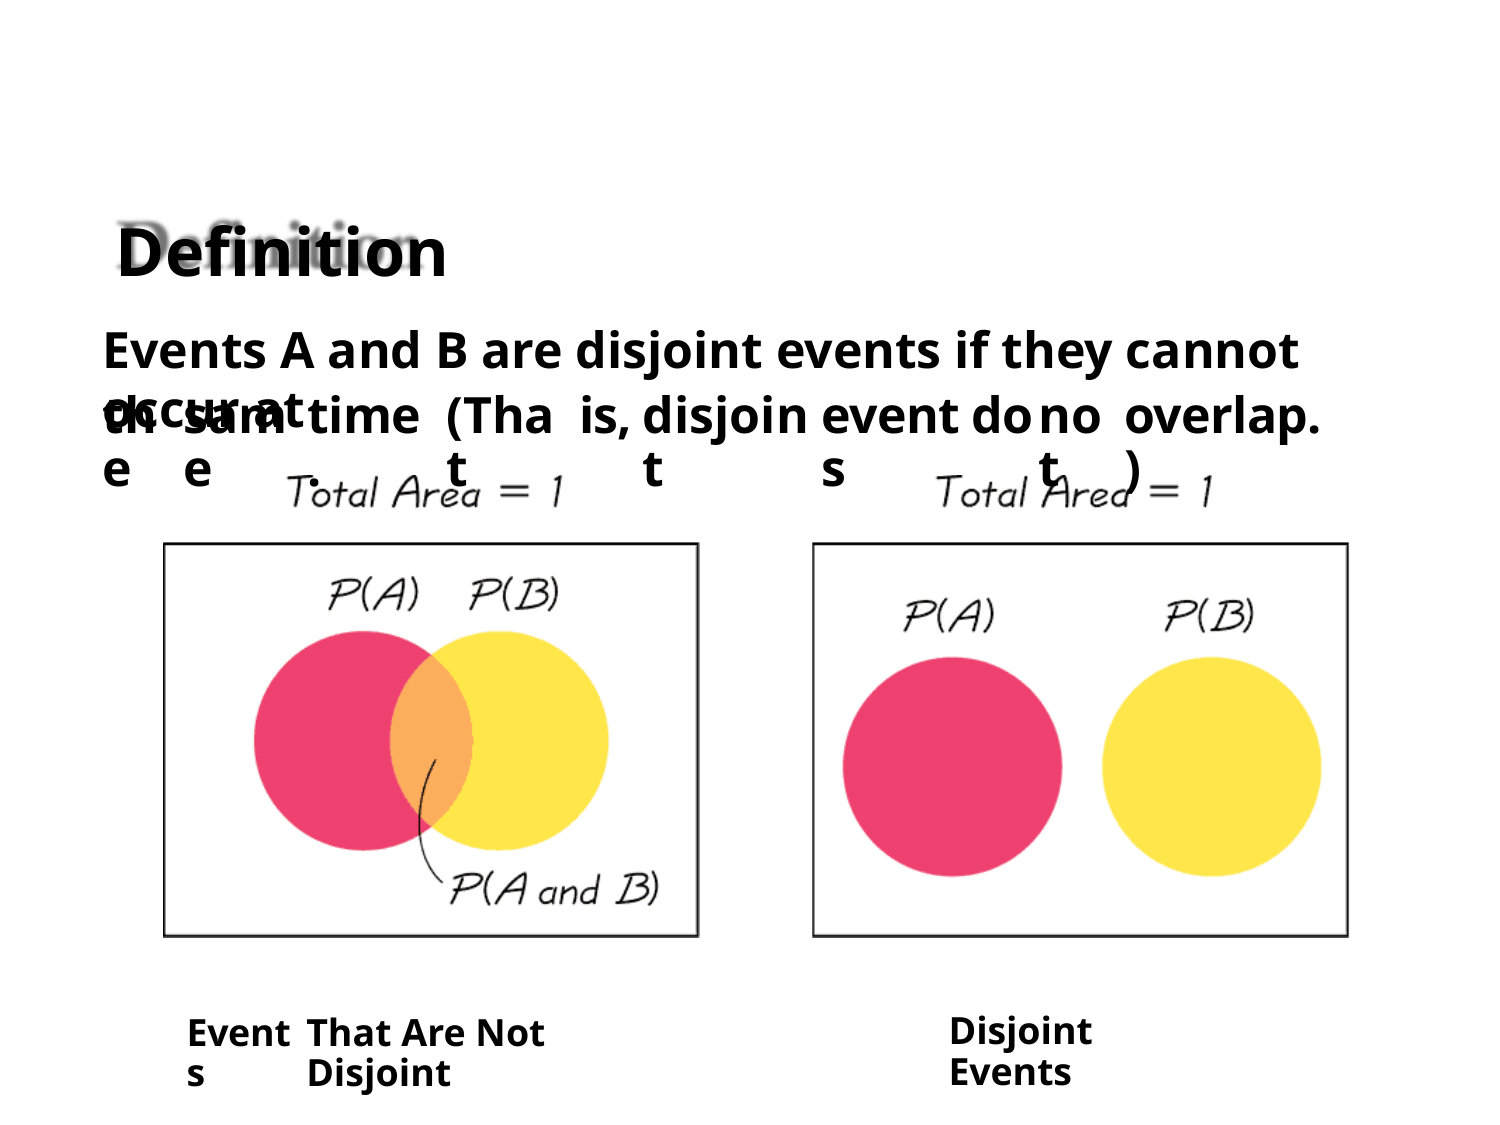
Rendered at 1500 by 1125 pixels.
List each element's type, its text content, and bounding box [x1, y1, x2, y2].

text_box time. [305, 387, 431, 442]
text_box same [181, 387, 304, 442]
text_box do [969, 387, 1036, 442]
text_box is, [577, 387, 640, 442]
text_box not [1036, 387, 1121, 442]
text_box disjoint [640, 387, 819, 442]
text_box overlap.) [1122, 387, 1326, 442]
text_box That Are Not Disjoint [304, 1011, 681, 1053]
text_box events [819, 387, 968, 442]
text_box Disjoint Events [946, 1009, 1211, 1052]
text_box Definition Events A and B are disjoint events if they cannot occur at [100, 215, 1361, 382]
text_box [70, 177, 469, 289]
text_box [163, 475, 700, 938]
text_box the [100, 387, 181, 442]
text_box (That [444, 387, 576, 442]
text_box Events [184, 1011, 304, 1053]
text_box [812, 475, 1350, 938]
